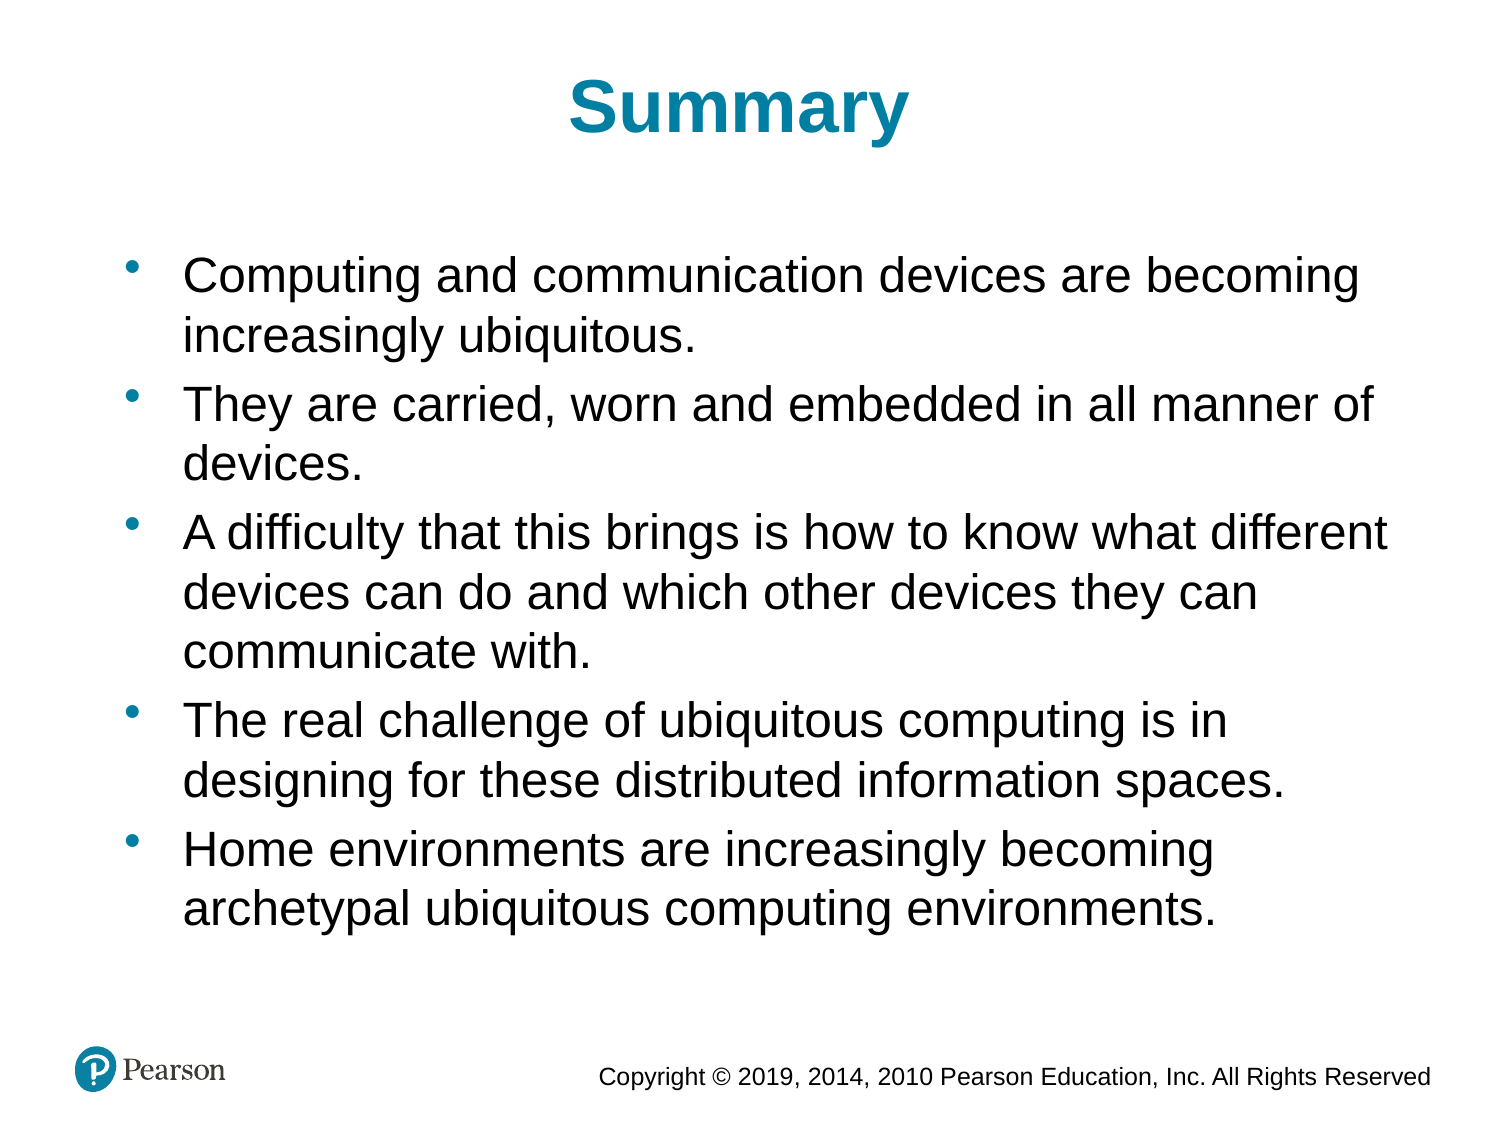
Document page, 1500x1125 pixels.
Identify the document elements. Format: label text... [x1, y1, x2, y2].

list Computing and communication devices are becoming increasingly ubiquitous. They are carried, worn and embedded in all manner of devices. A difficulty that this brings is how to know what different devices can do and which other devices they can communicate with. The real challenge of ubiquitous computing is in designing for these distributed information spaces. Home environments are increasingly becoming archetypal ubiquitous computing environments. [109, 235, 1443, 950]
title Summary [103, 49, 1397, 156]
